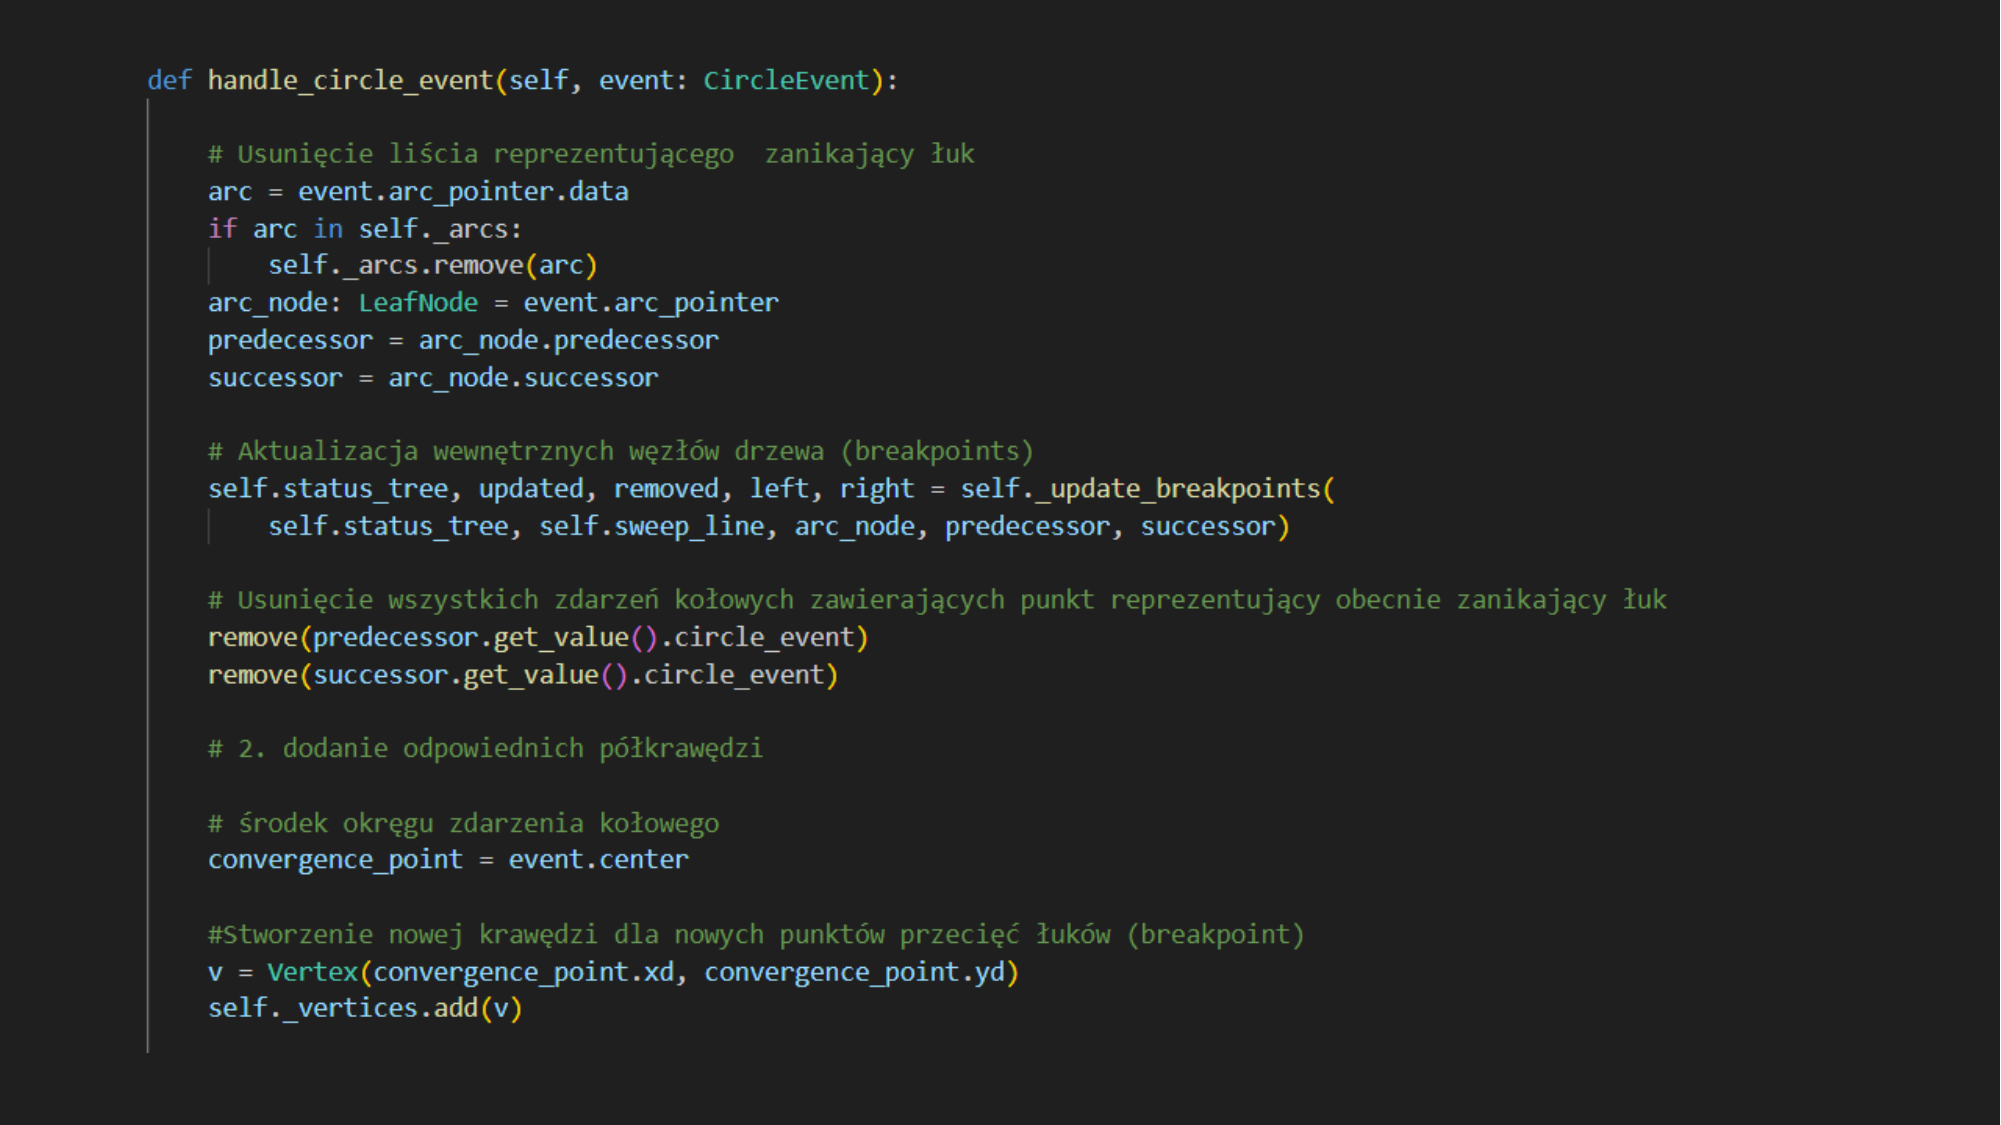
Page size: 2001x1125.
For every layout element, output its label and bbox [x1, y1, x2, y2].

picture [122, 55, 1737, 1053]
